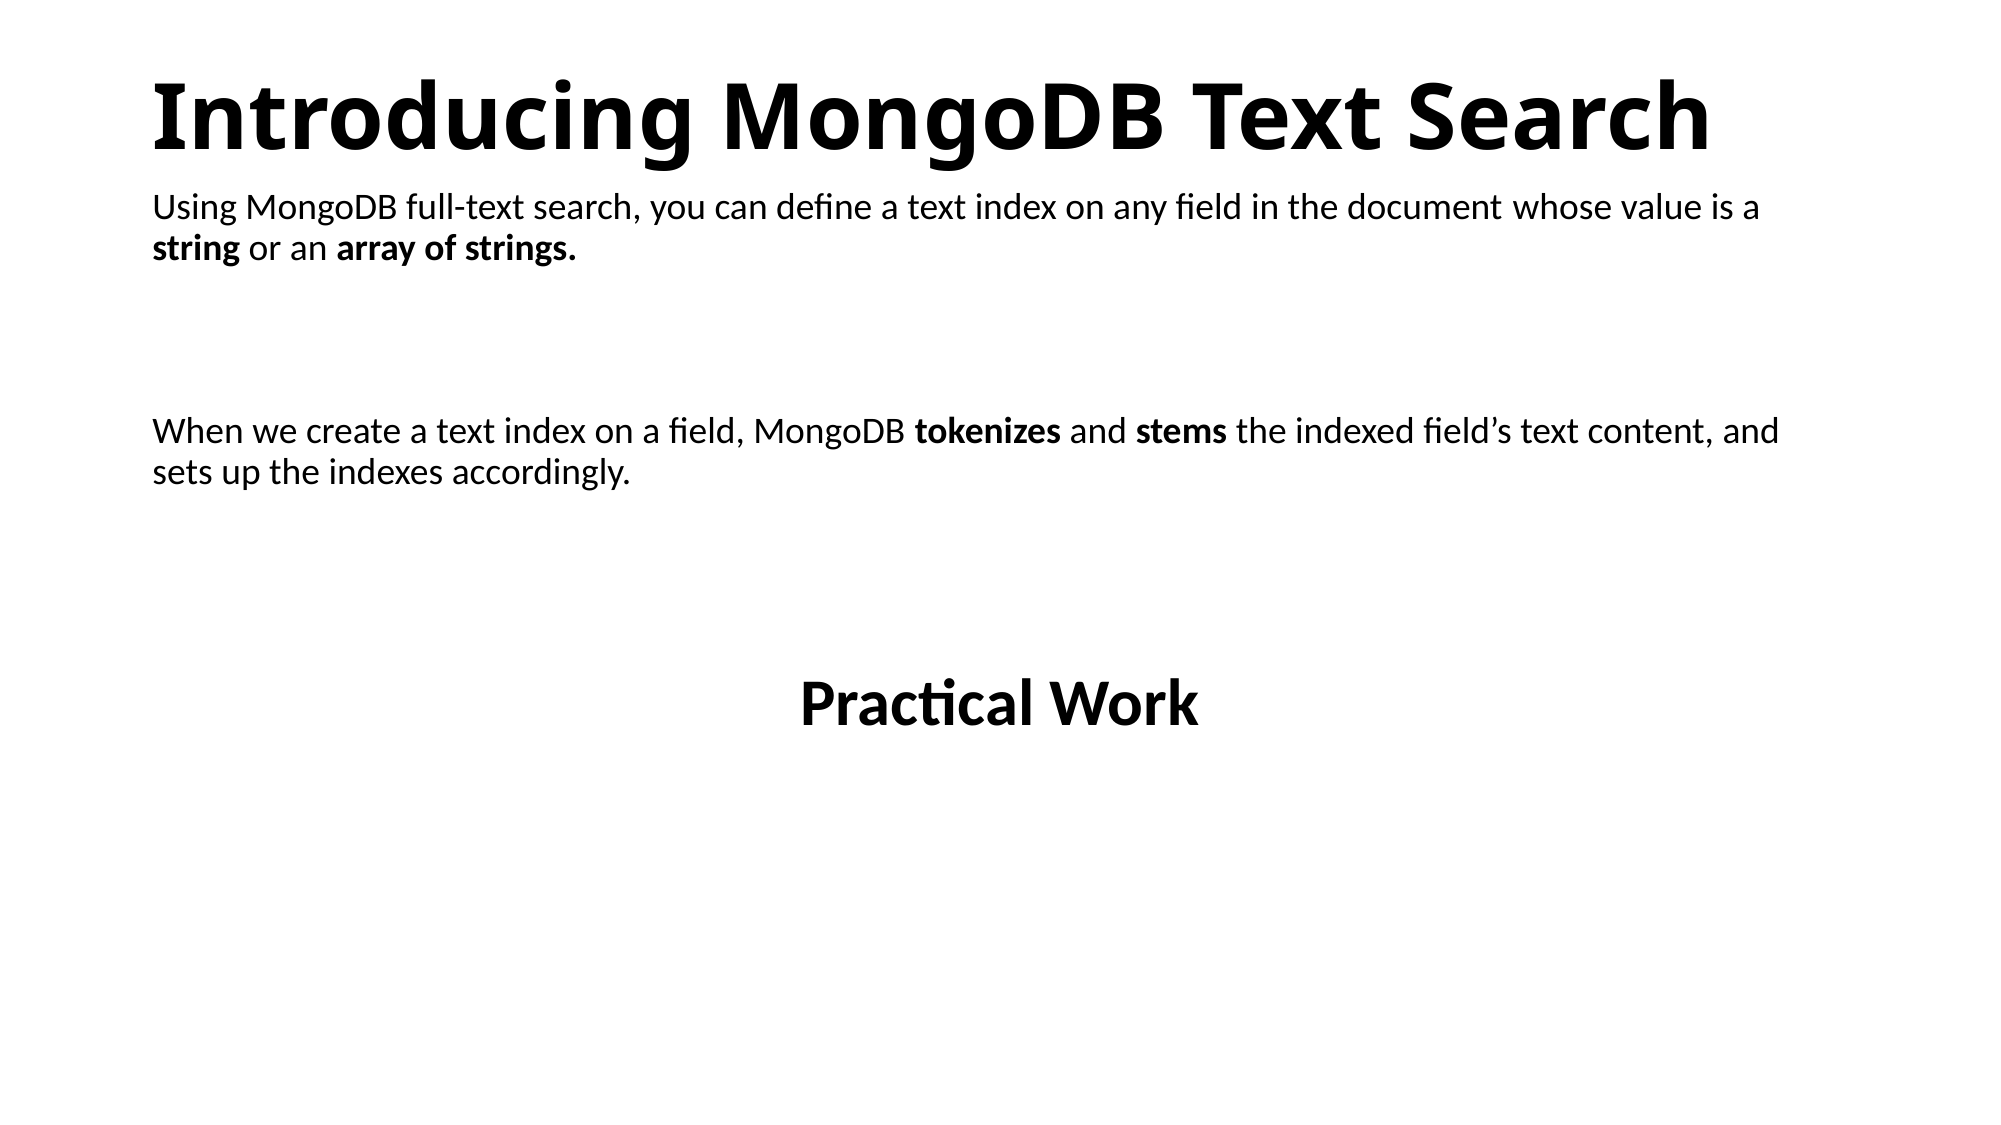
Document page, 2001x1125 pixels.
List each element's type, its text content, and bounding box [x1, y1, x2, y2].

list Using MongoDB full-text search, you can define a text index on any field in the document whose value is a string or an array of strings. When we create a text index on a field, MongoDB tokenizes and stems the indexed field’s text content, and sets up the indexes accordingly. Practical Work [137, 179, 1863, 1014]
title Introducing MongoDB Text Search [137, 59, 1863, 179]
